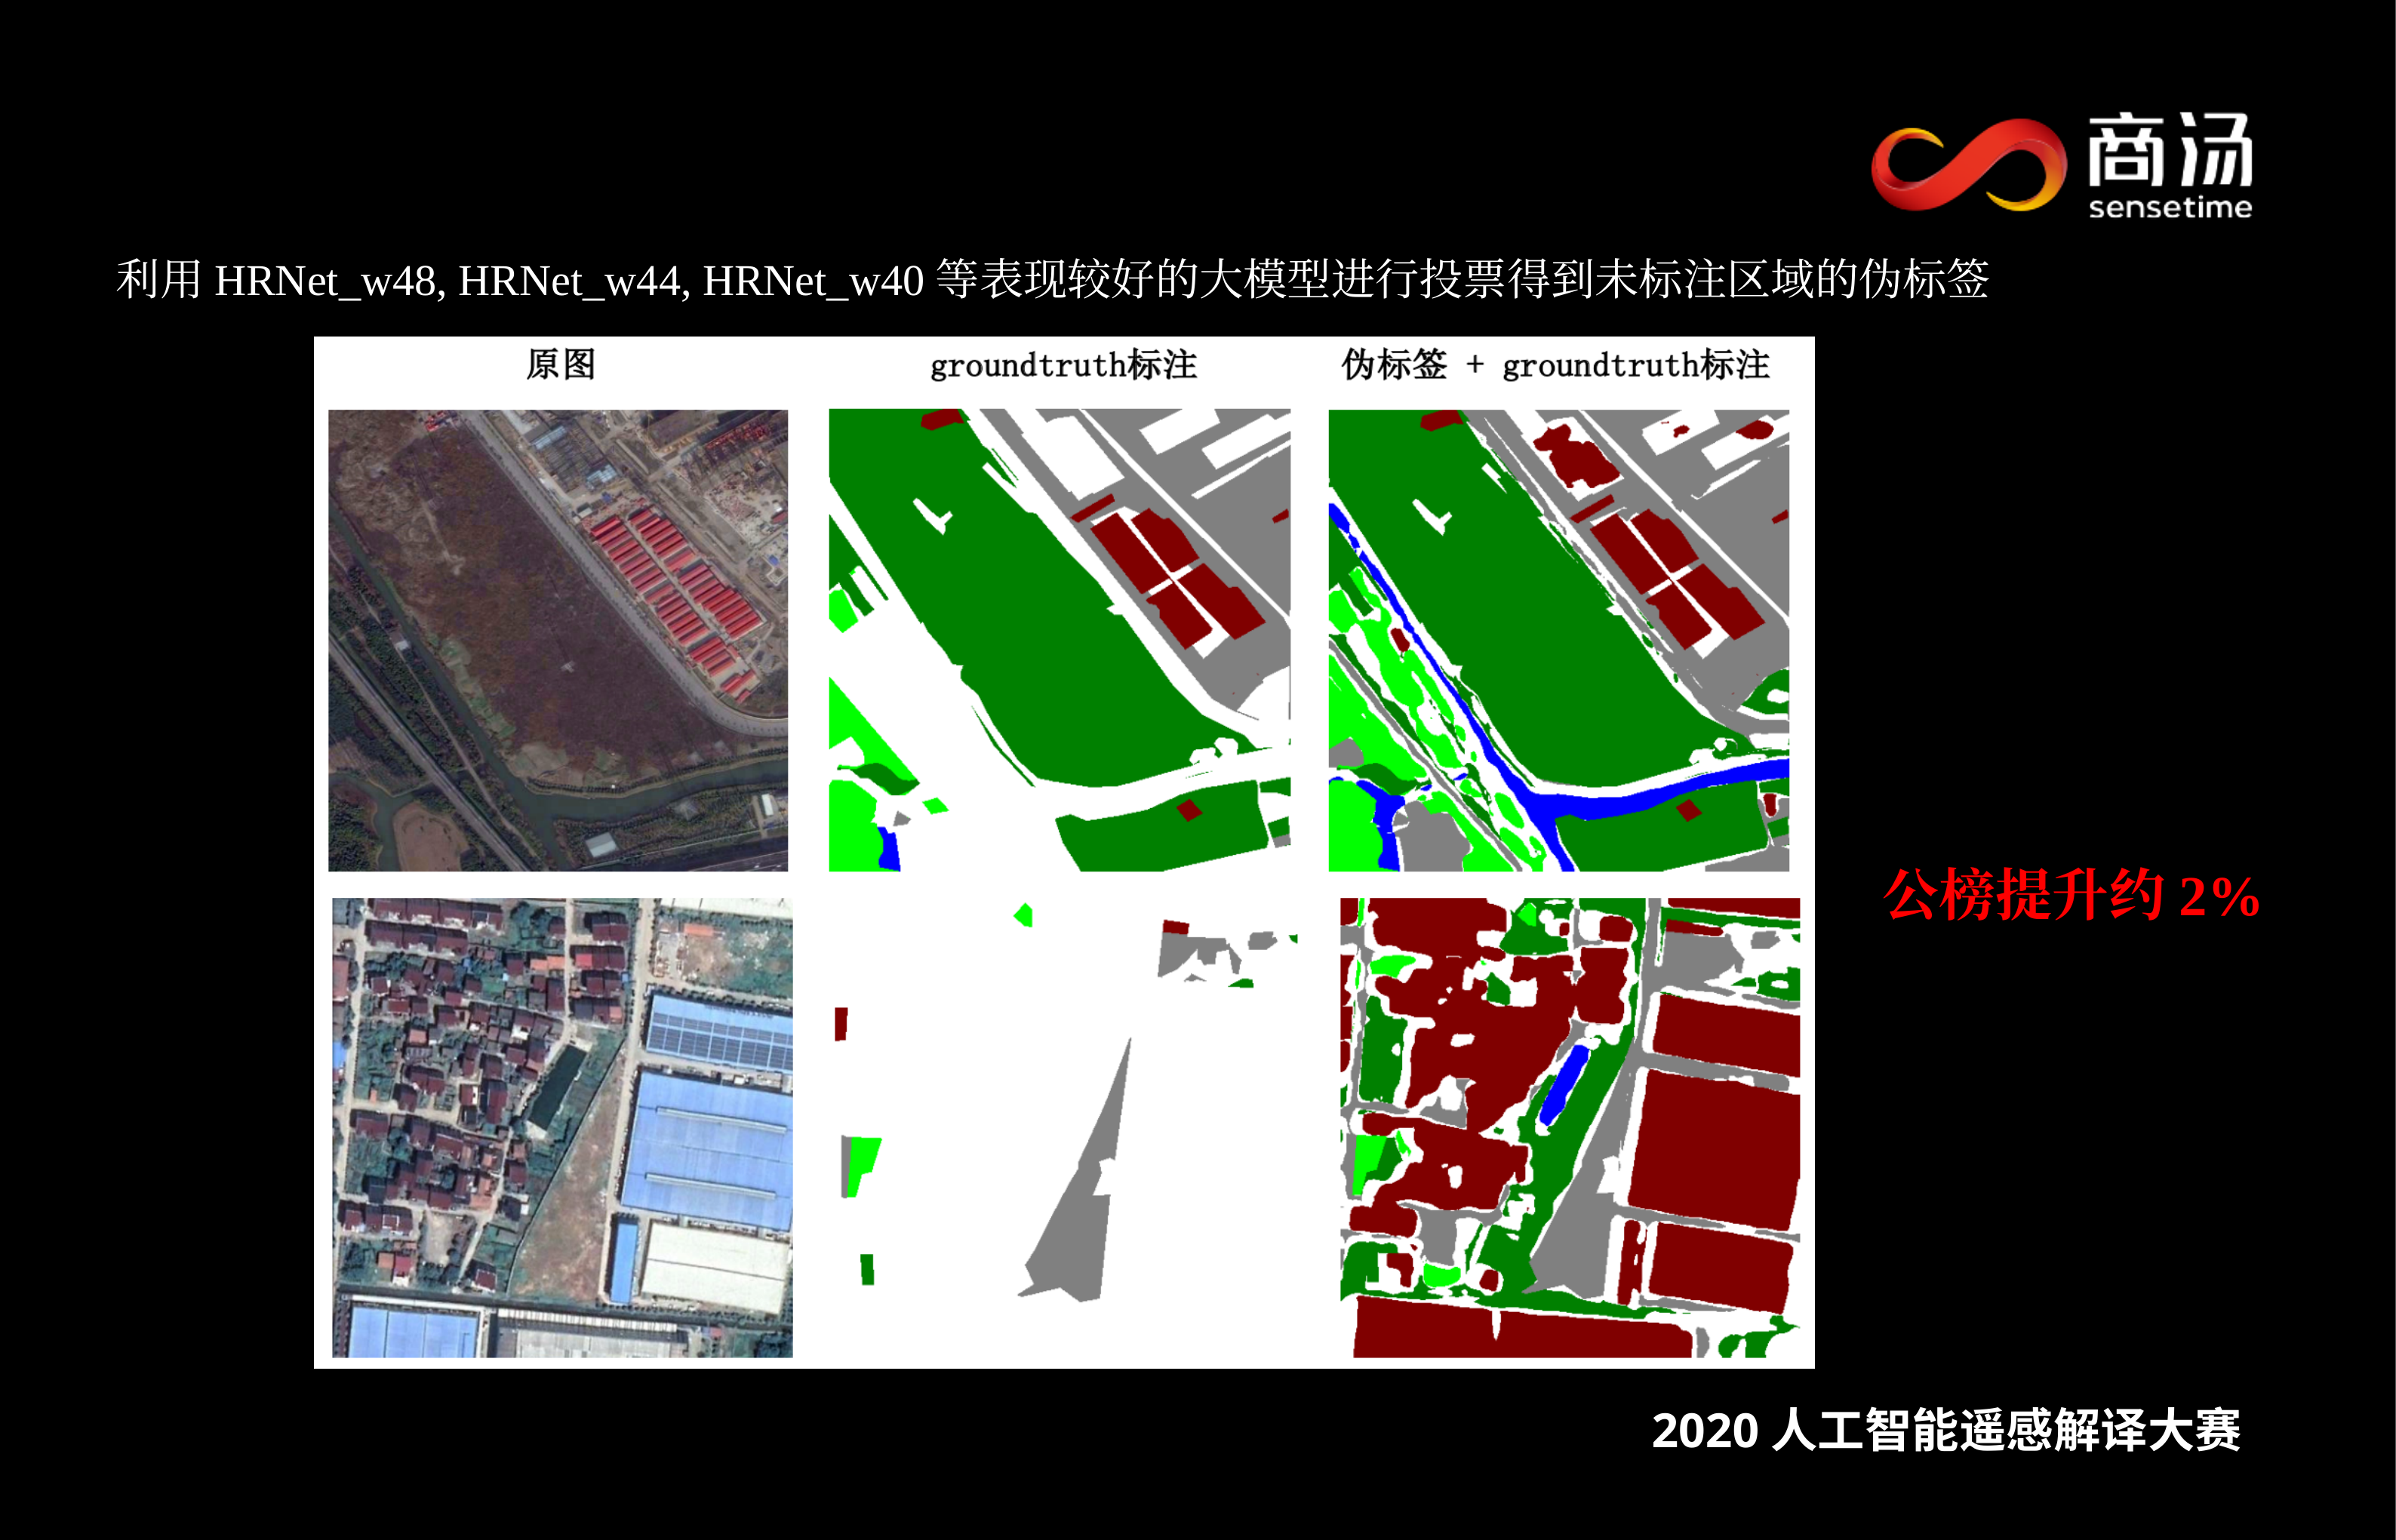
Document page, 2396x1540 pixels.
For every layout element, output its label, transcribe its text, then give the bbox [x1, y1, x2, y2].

text_box 2020人工智能遥感解译大赛 [0, 1394, 2254, 1462]
text_box 利用HRNet_w48, HRNet_w44, HRNet_w40等表现较好的大模型进行投票得到未标注区域的伪标签 [105, 219, 2105, 310]
picture [314, 337, 1815, 1369]
picture [1872, 111, 2254, 220]
text_box 公榜提升约2% [1872, 819, 2288, 933]
